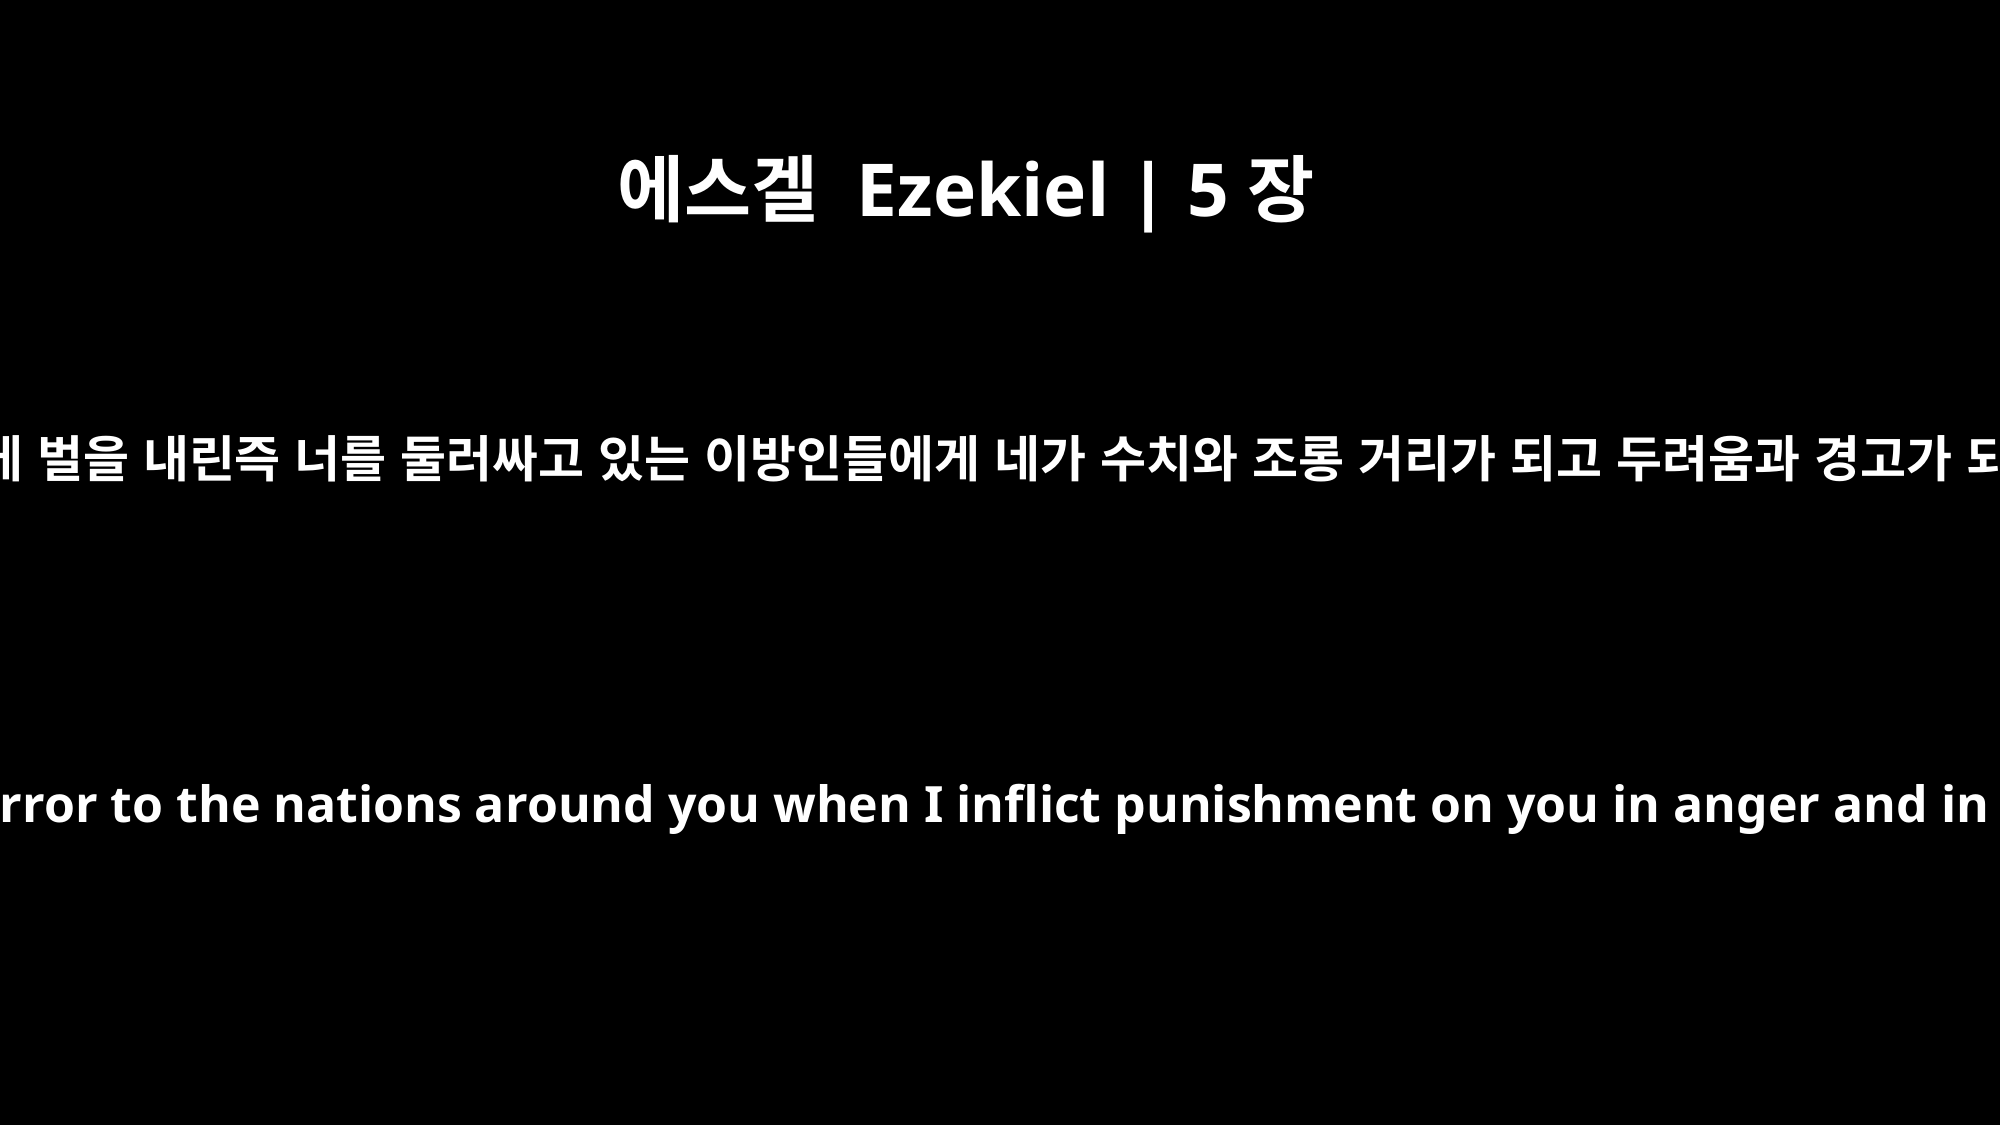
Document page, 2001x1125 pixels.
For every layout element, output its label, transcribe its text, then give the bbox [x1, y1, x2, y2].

text_box 15 내 노와 분과 중한 책망으로 네게 벌을 내린즉 너를 둘러싸고 있는 이방인들에게 네가 수치와 조롱 거리가 되고 두려움과 경고가 되리라 나 여호와의 말이니라 [0, 359, 2000, 495]
text_box 에스겔 Ezekiel | 5장 [602, 136, 1330, 239]
text_box You will be a reproach and a taunt, a warning and an object of horror to the nations around you when I inflict punishment on you in anger and in wrath and with stinging rebuke. I the LORD have spoken. [0, 764, 2000, 840]
